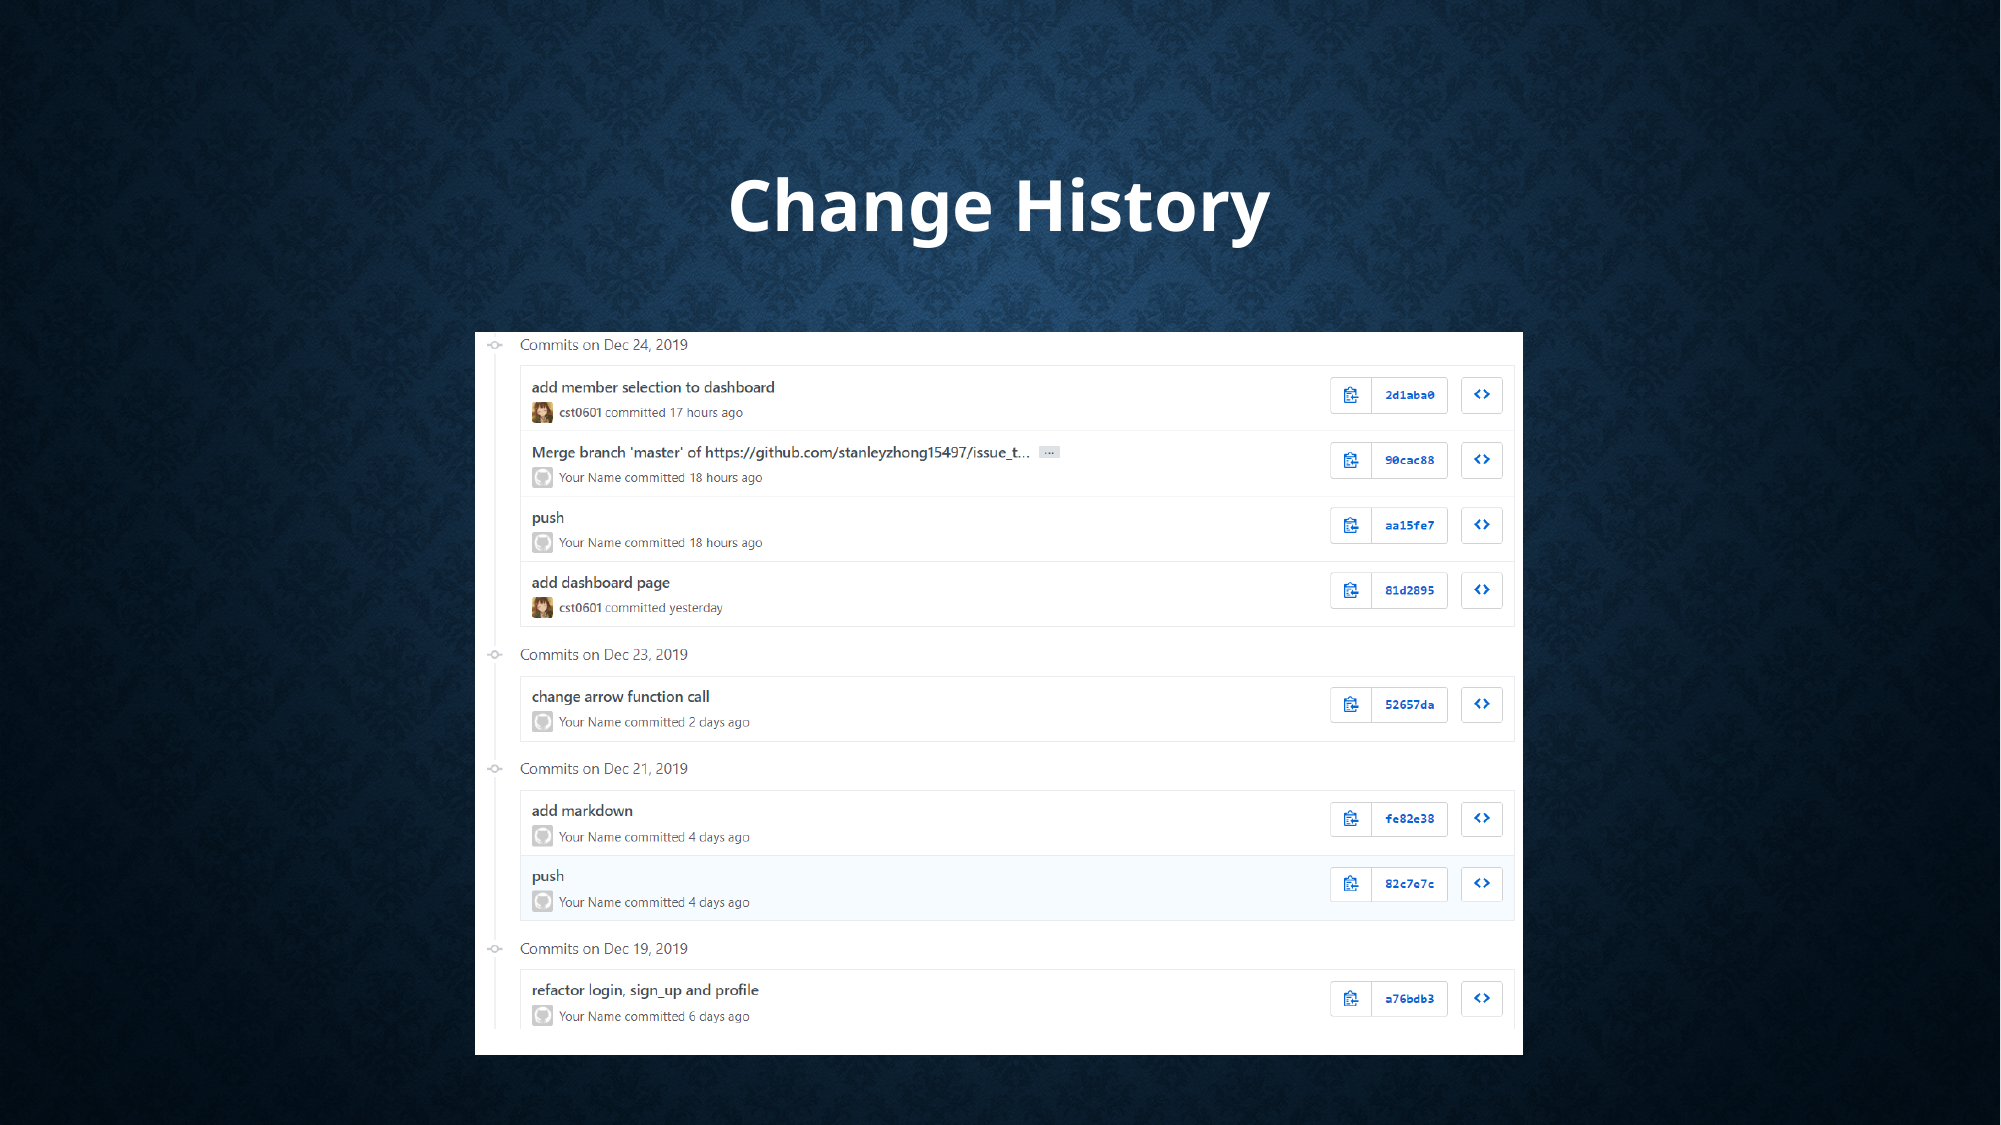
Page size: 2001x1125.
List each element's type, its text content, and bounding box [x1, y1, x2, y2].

picture [0, 0, 2001, 1125]
title Change History [149, 99, 1849, 318]
